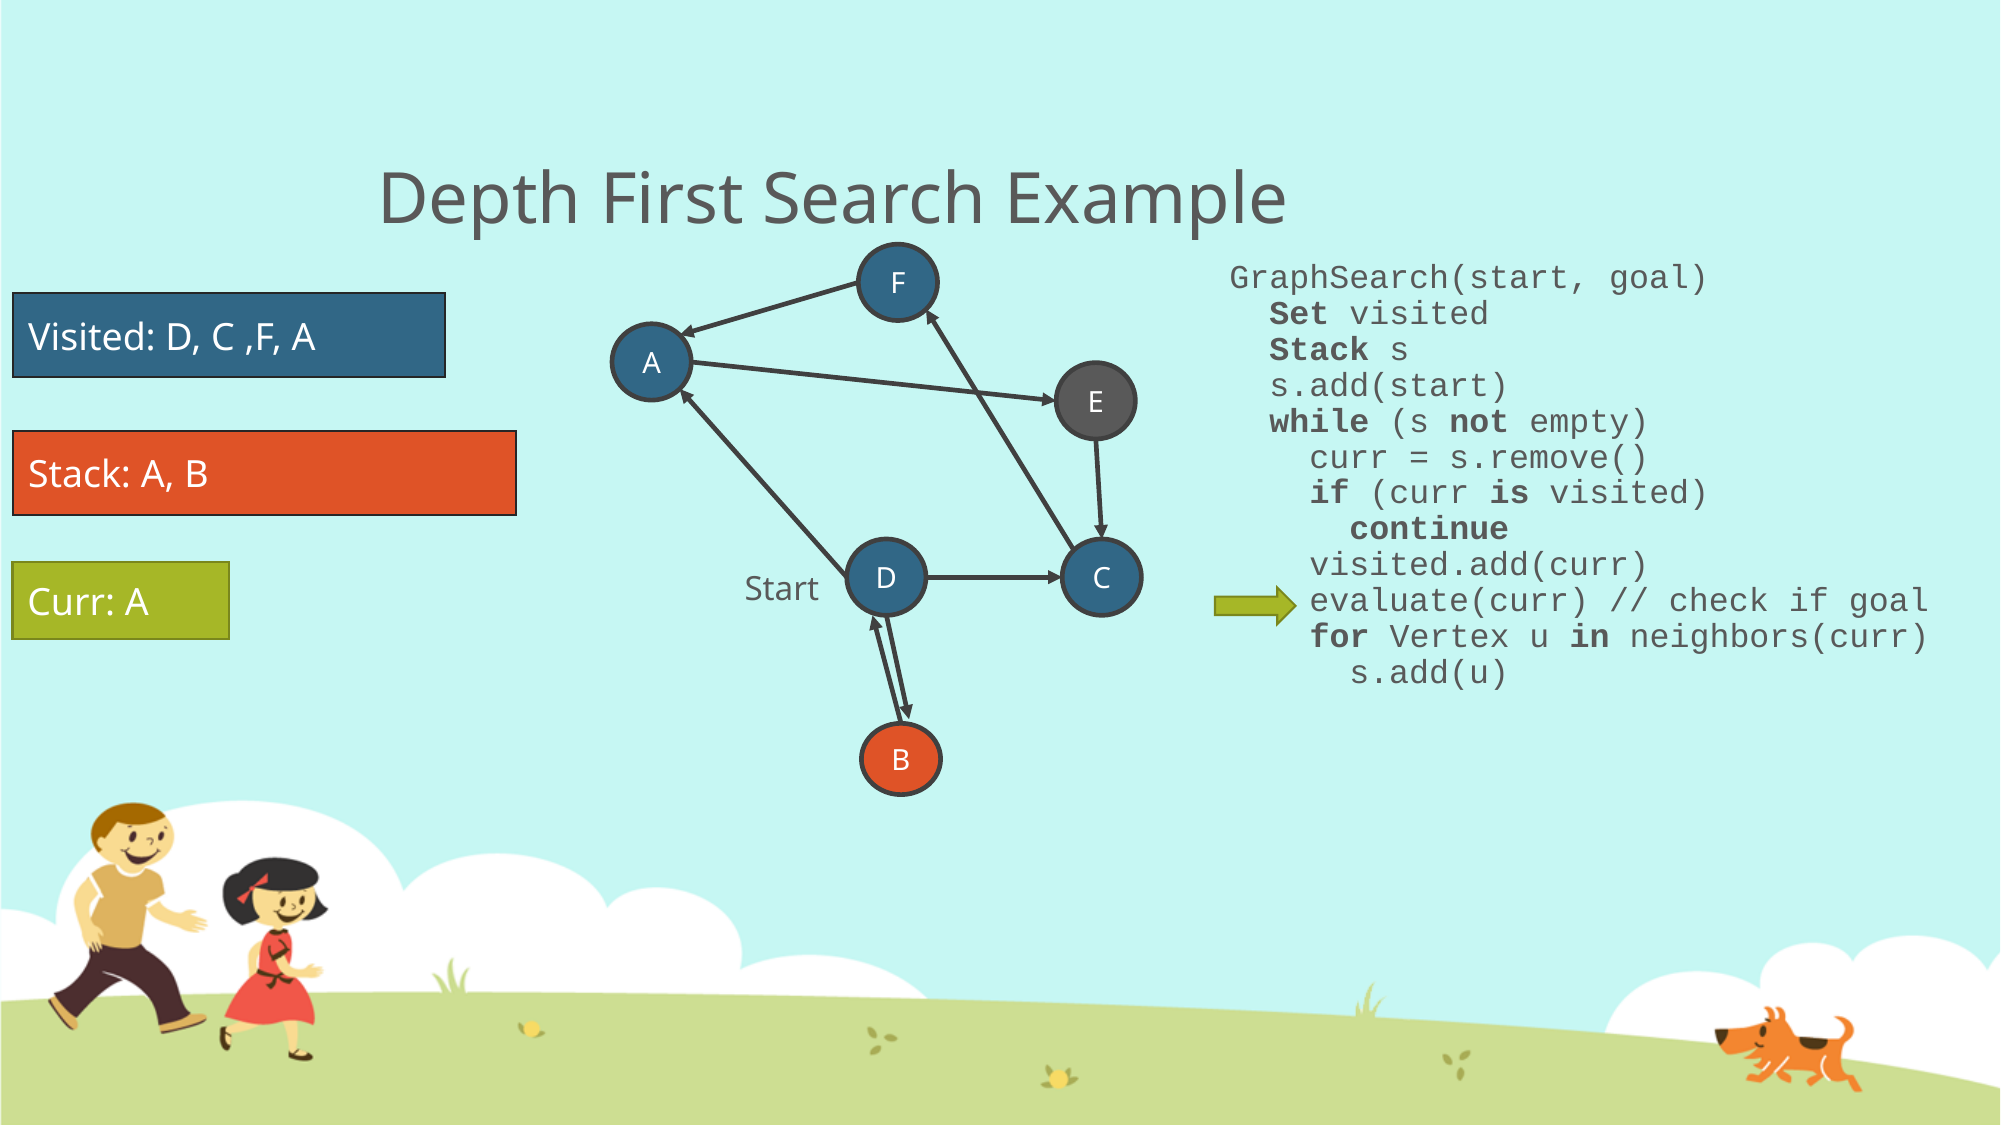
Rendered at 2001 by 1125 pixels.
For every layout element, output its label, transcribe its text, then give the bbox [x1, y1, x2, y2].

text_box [679, 388, 847, 578]
text_box Start [729, 559, 849, 615]
list GraphSearch(start, goal) Set visited Stack s s.add(start) while (s not empty) curr = s.remove() if (curr is visited) continue visited.add(curr) evaluate(curr) // check if goal for Vertex u in neighbors(curr) s.add(u) [1206, 252, 2000, 928]
text_box F [857, 243, 939, 322]
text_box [926, 309, 1074, 551]
text_box E [1074, 361, 1137, 440]
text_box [872, 615, 901, 724]
text_box [1213, 585, 1298, 627]
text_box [1095, 438, 1102, 539]
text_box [679, 282, 859, 335]
text_box A [610, 322, 693, 402]
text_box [901, 615, 910, 720]
text_box D [849, 537, 927, 615]
text_box C [1061, 537, 1143, 617]
title Depth First Search Example [362, 50, 1900, 247]
text_box Visited: D, C ,F, A [12, 292, 446, 378]
text_box Curr: A [11, 561, 230, 640]
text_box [691, 361, 926, 401]
picture [0, 0, 2001, 1125]
text_box B [860, 722, 942, 796]
text_box Stack: A, B [12, 430, 517, 516]
